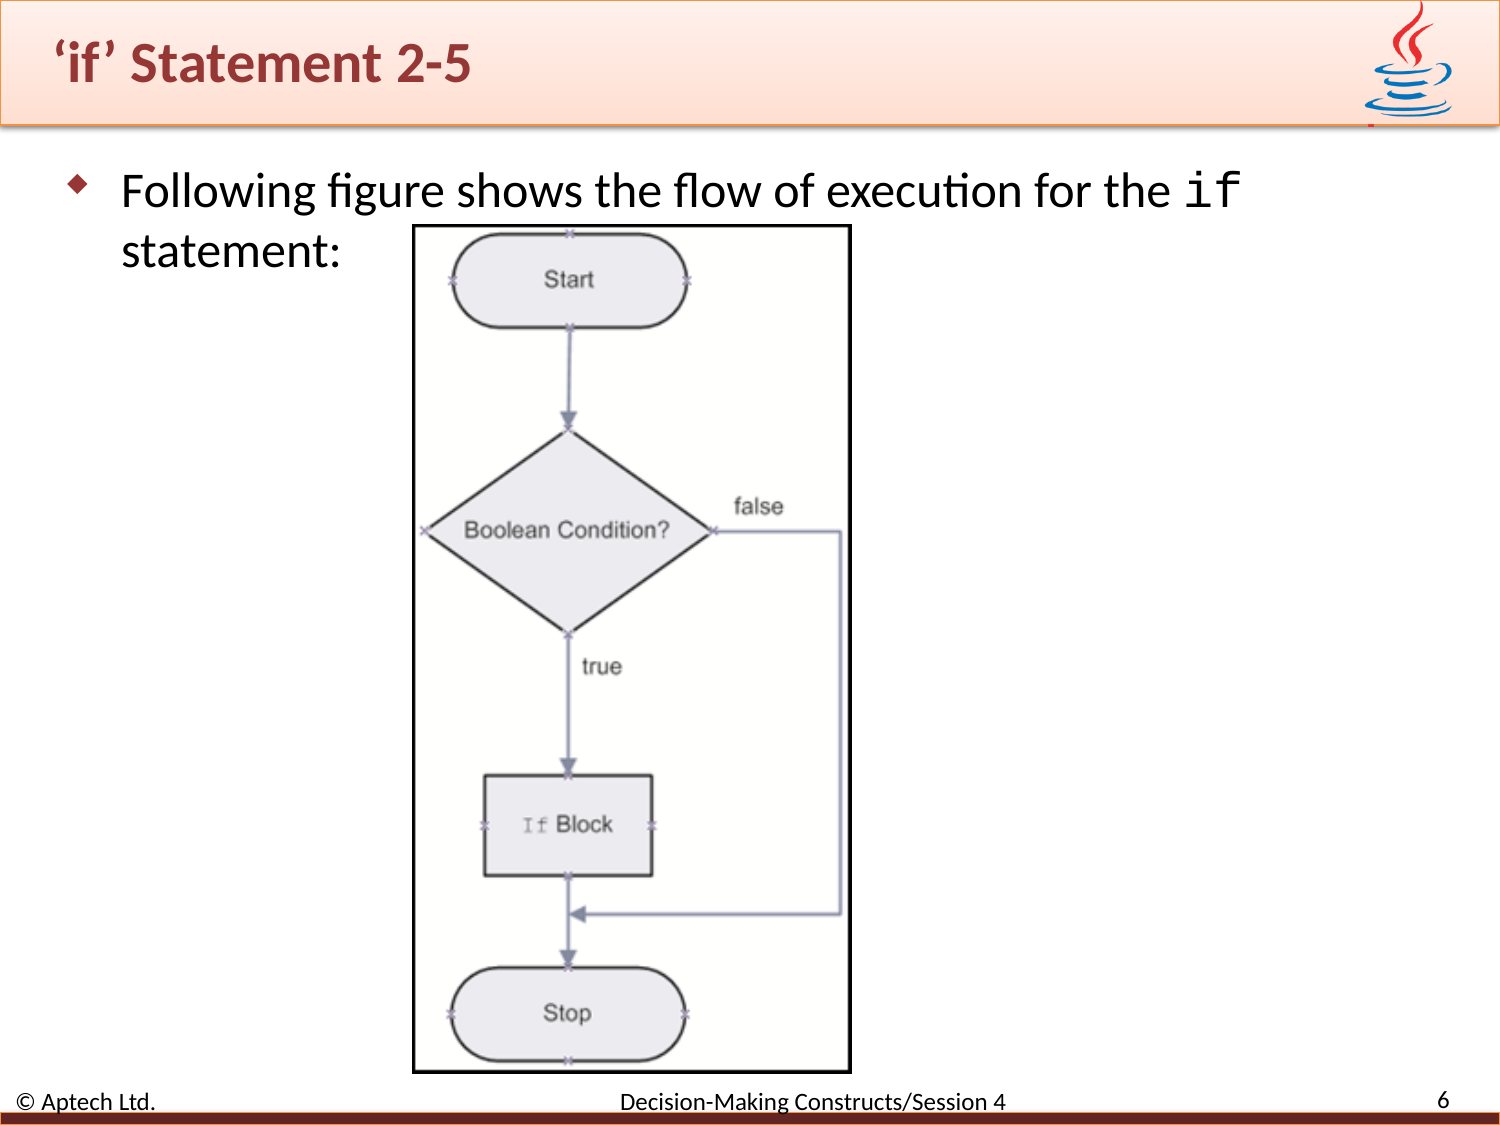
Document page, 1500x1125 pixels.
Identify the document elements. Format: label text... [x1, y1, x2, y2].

picture [412, 224, 852, 1074]
picture [1362, 0, 1454, 127]
footer © Aptech Ltd. Decision-Making Constructs/Session 4 [0, 1087, 1325, 1113]
list Following figure shows the flow of execution for the if statement: [49, 149, 1463, 1013]
title ‘if’ Statement 2-5 [37, 24, 1288, 93]
slide_number 6 [1337, 1084, 1465, 1113]
